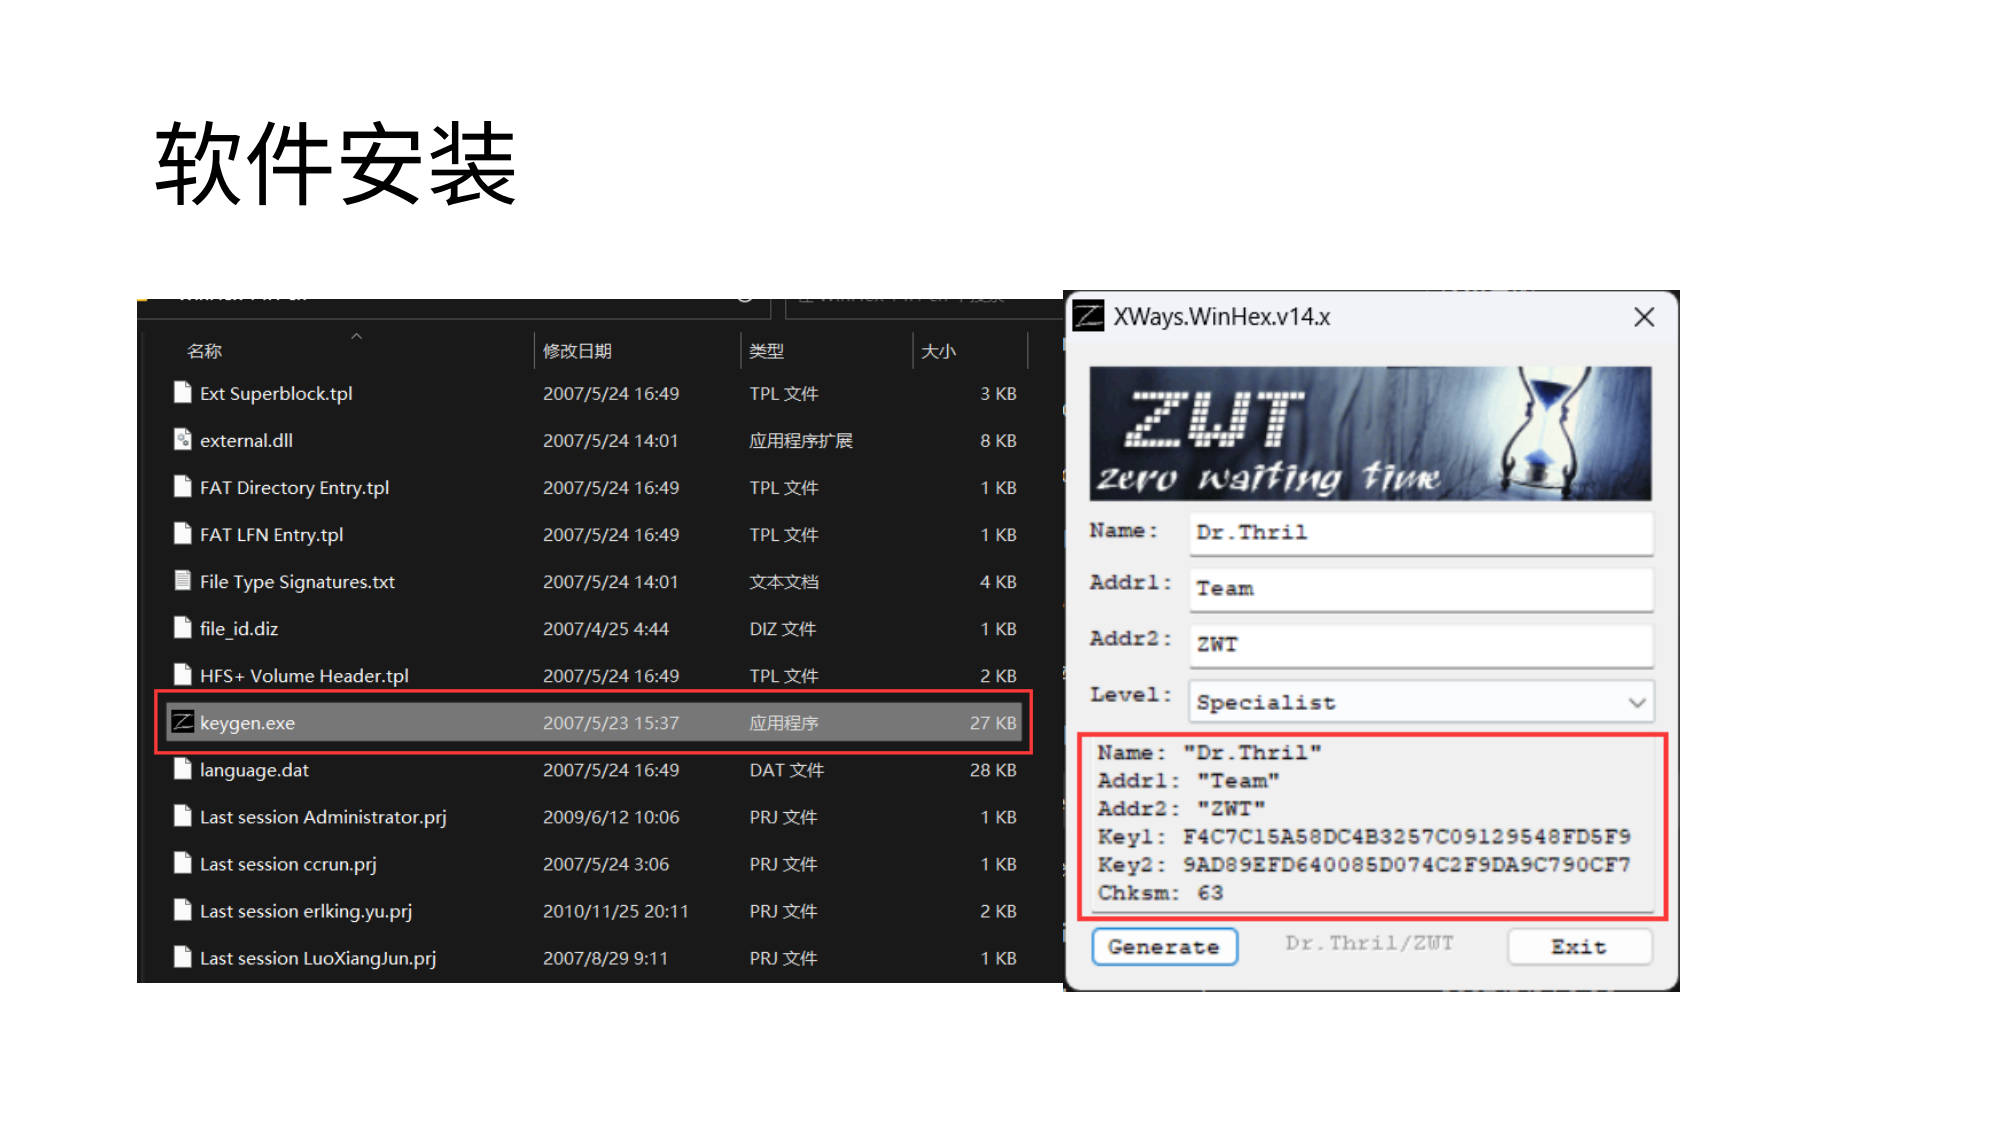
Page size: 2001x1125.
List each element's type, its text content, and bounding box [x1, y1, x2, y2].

picture [137, 290, 1680, 992]
title 软件安装 [137, 59, 1863, 278]
